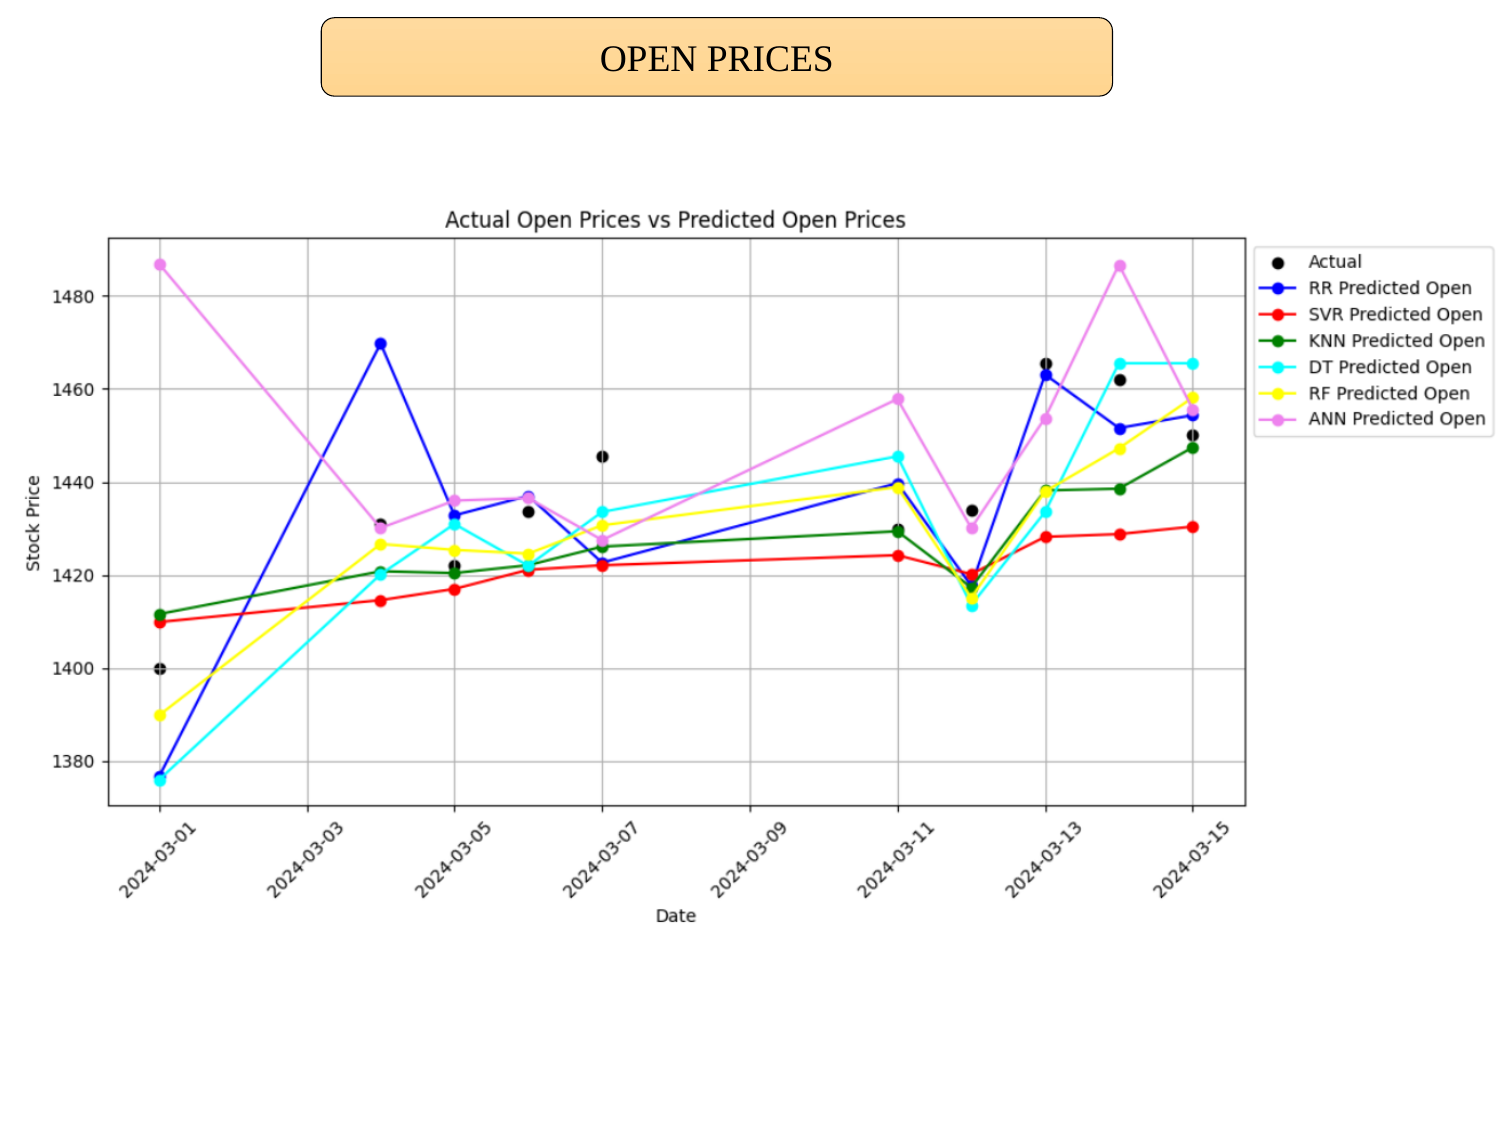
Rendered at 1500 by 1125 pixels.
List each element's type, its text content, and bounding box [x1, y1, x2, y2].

picture [0, 191, 1500, 934]
text_box OPEN PRICES [320, 17, 1114, 97]
